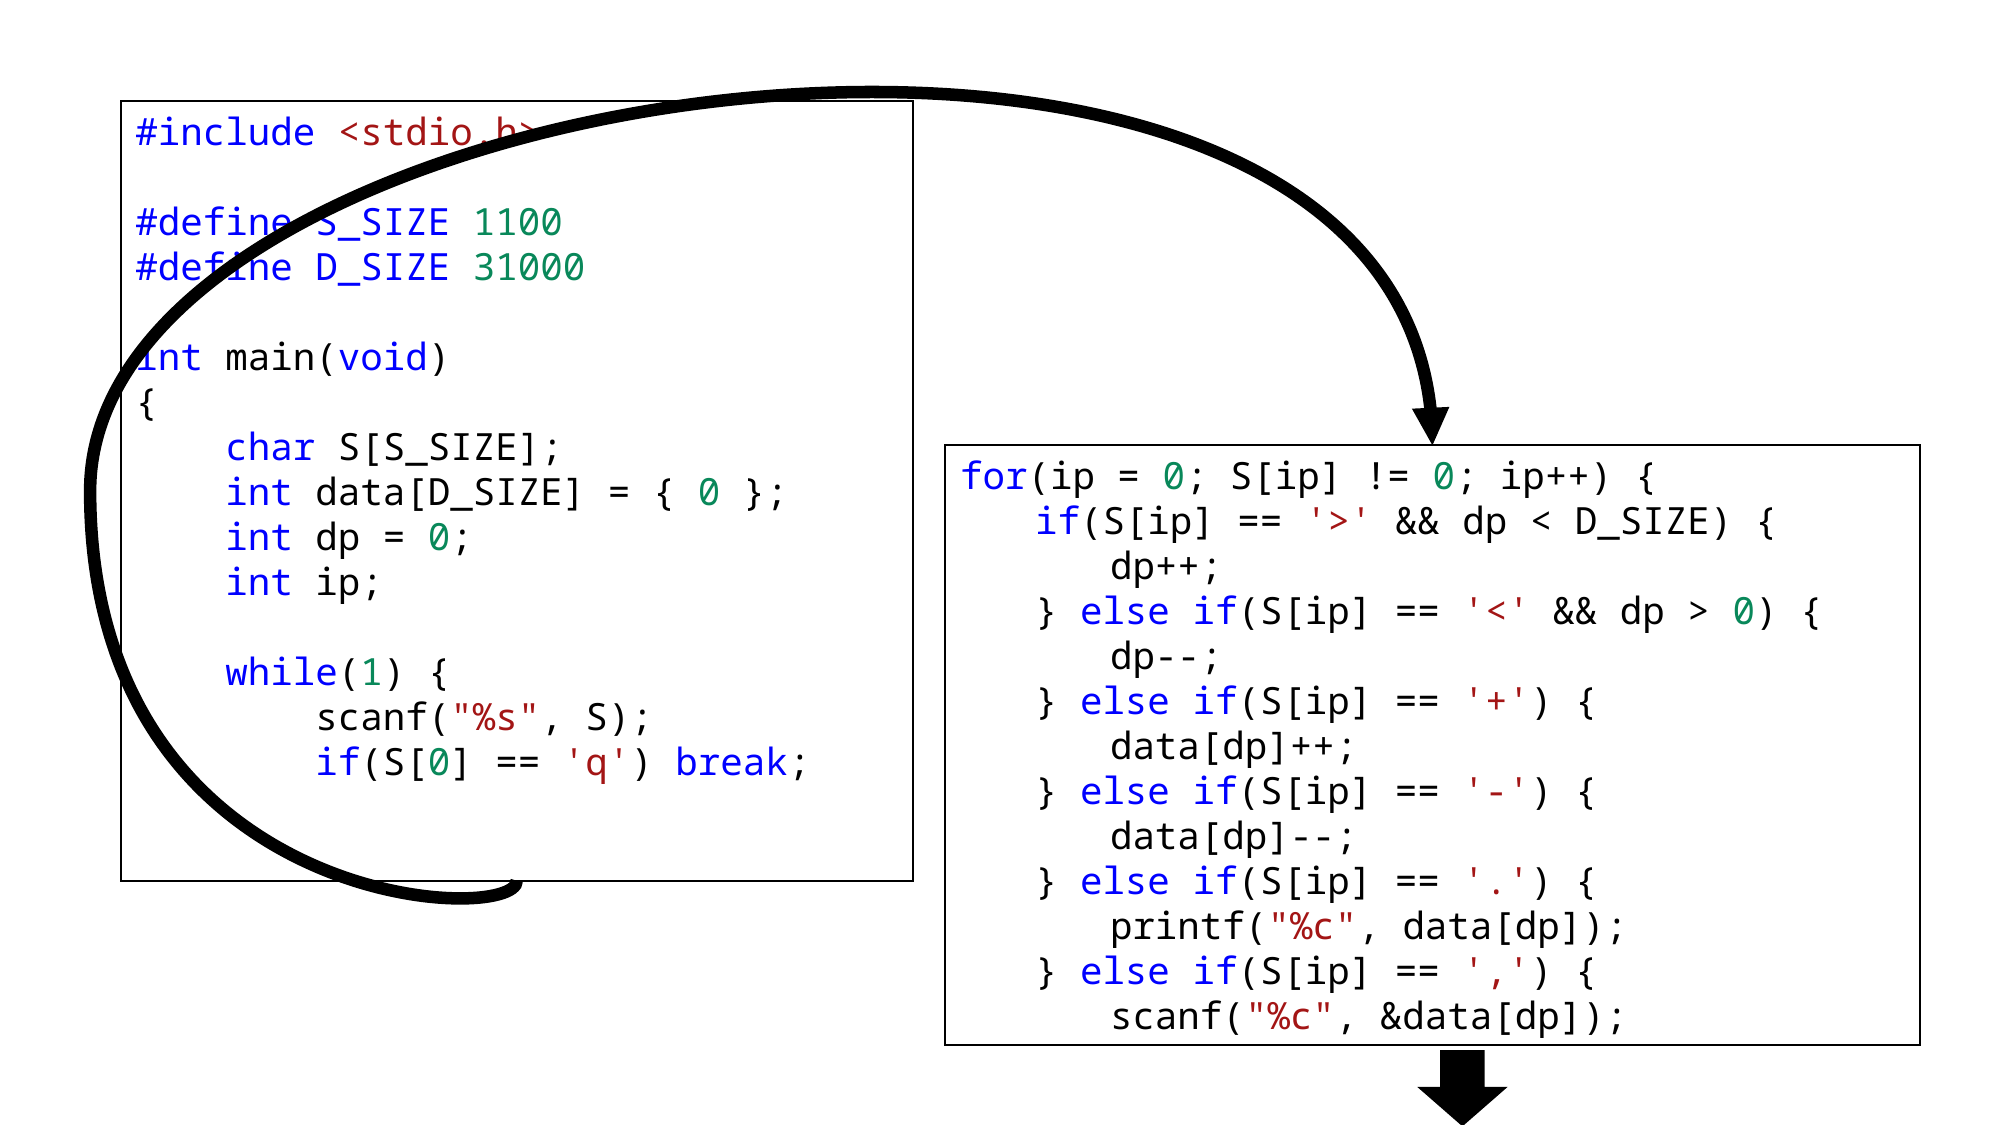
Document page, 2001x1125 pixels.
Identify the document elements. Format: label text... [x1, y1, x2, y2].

text_box #include <stdio.h> #define S_SIZE 1100 #define D_SIZE 31000 int main(void) { char S[S_SIZE]; int data[D_SIZE] = { 0 }; int dp = 0; int ip; while(1) { scanf("%s", S); if(S[0] == 'q') break; [120, 100, 914, 882]
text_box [752, 209, 1197, 1125]
text_box [1417, 1050, 1508, 1125]
text_box for(ip = 0; S[ip] != 0; ip++) { if(S[ip] == '>' && dp < D_SIZE) { dp++; } else if(S[ip] == '<' && dp > 0) { dp--; } else if(S[ip] == '+') { data[dp]++; } else if(S[ip] == '-') { data[dp]--; } else if(S[ip] == '.') { printf("%c", data[dp]); } else if(S[ip] == ',') { scanf("%c", &data[dp]); [1197, 444, 1921, 1046]
